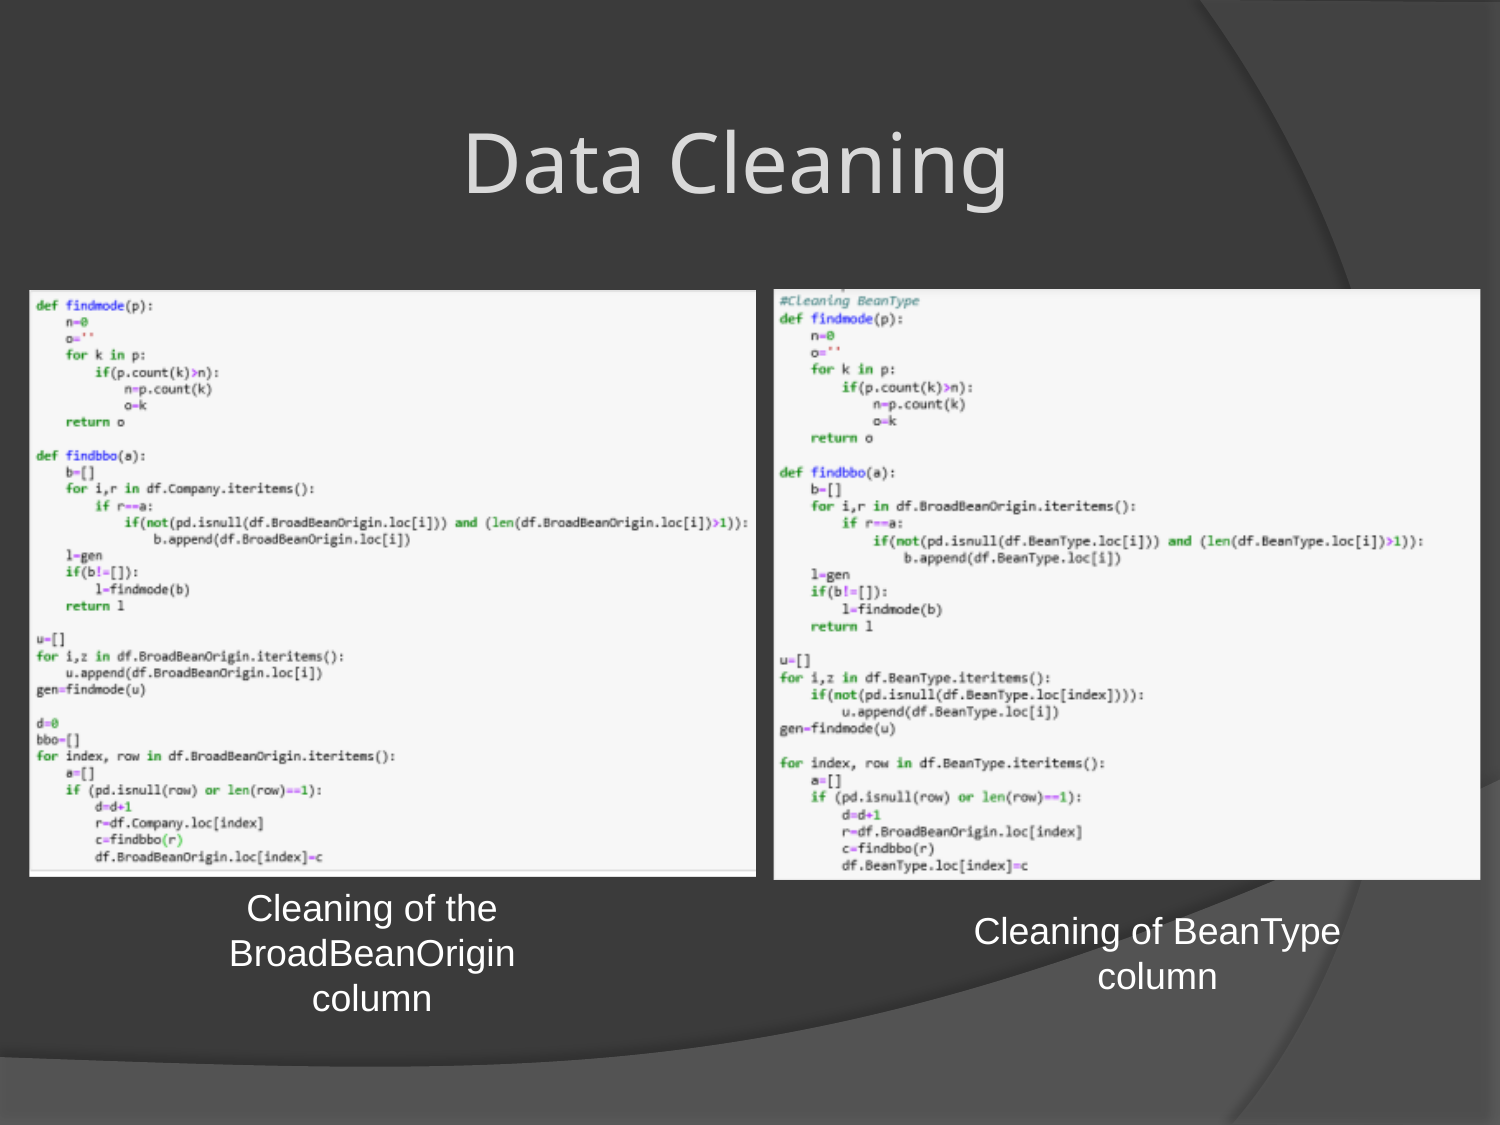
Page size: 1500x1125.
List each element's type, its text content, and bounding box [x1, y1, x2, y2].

text_box Cleaning of the BroadBeanOrigin column [194, 887, 550, 1027]
text_box Cleaning of BeanType column [938, 899, 1376, 1004]
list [29, 290, 756, 877]
title Data Cleaning [123, 66, 1349, 254]
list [773, 289, 1481, 880]
